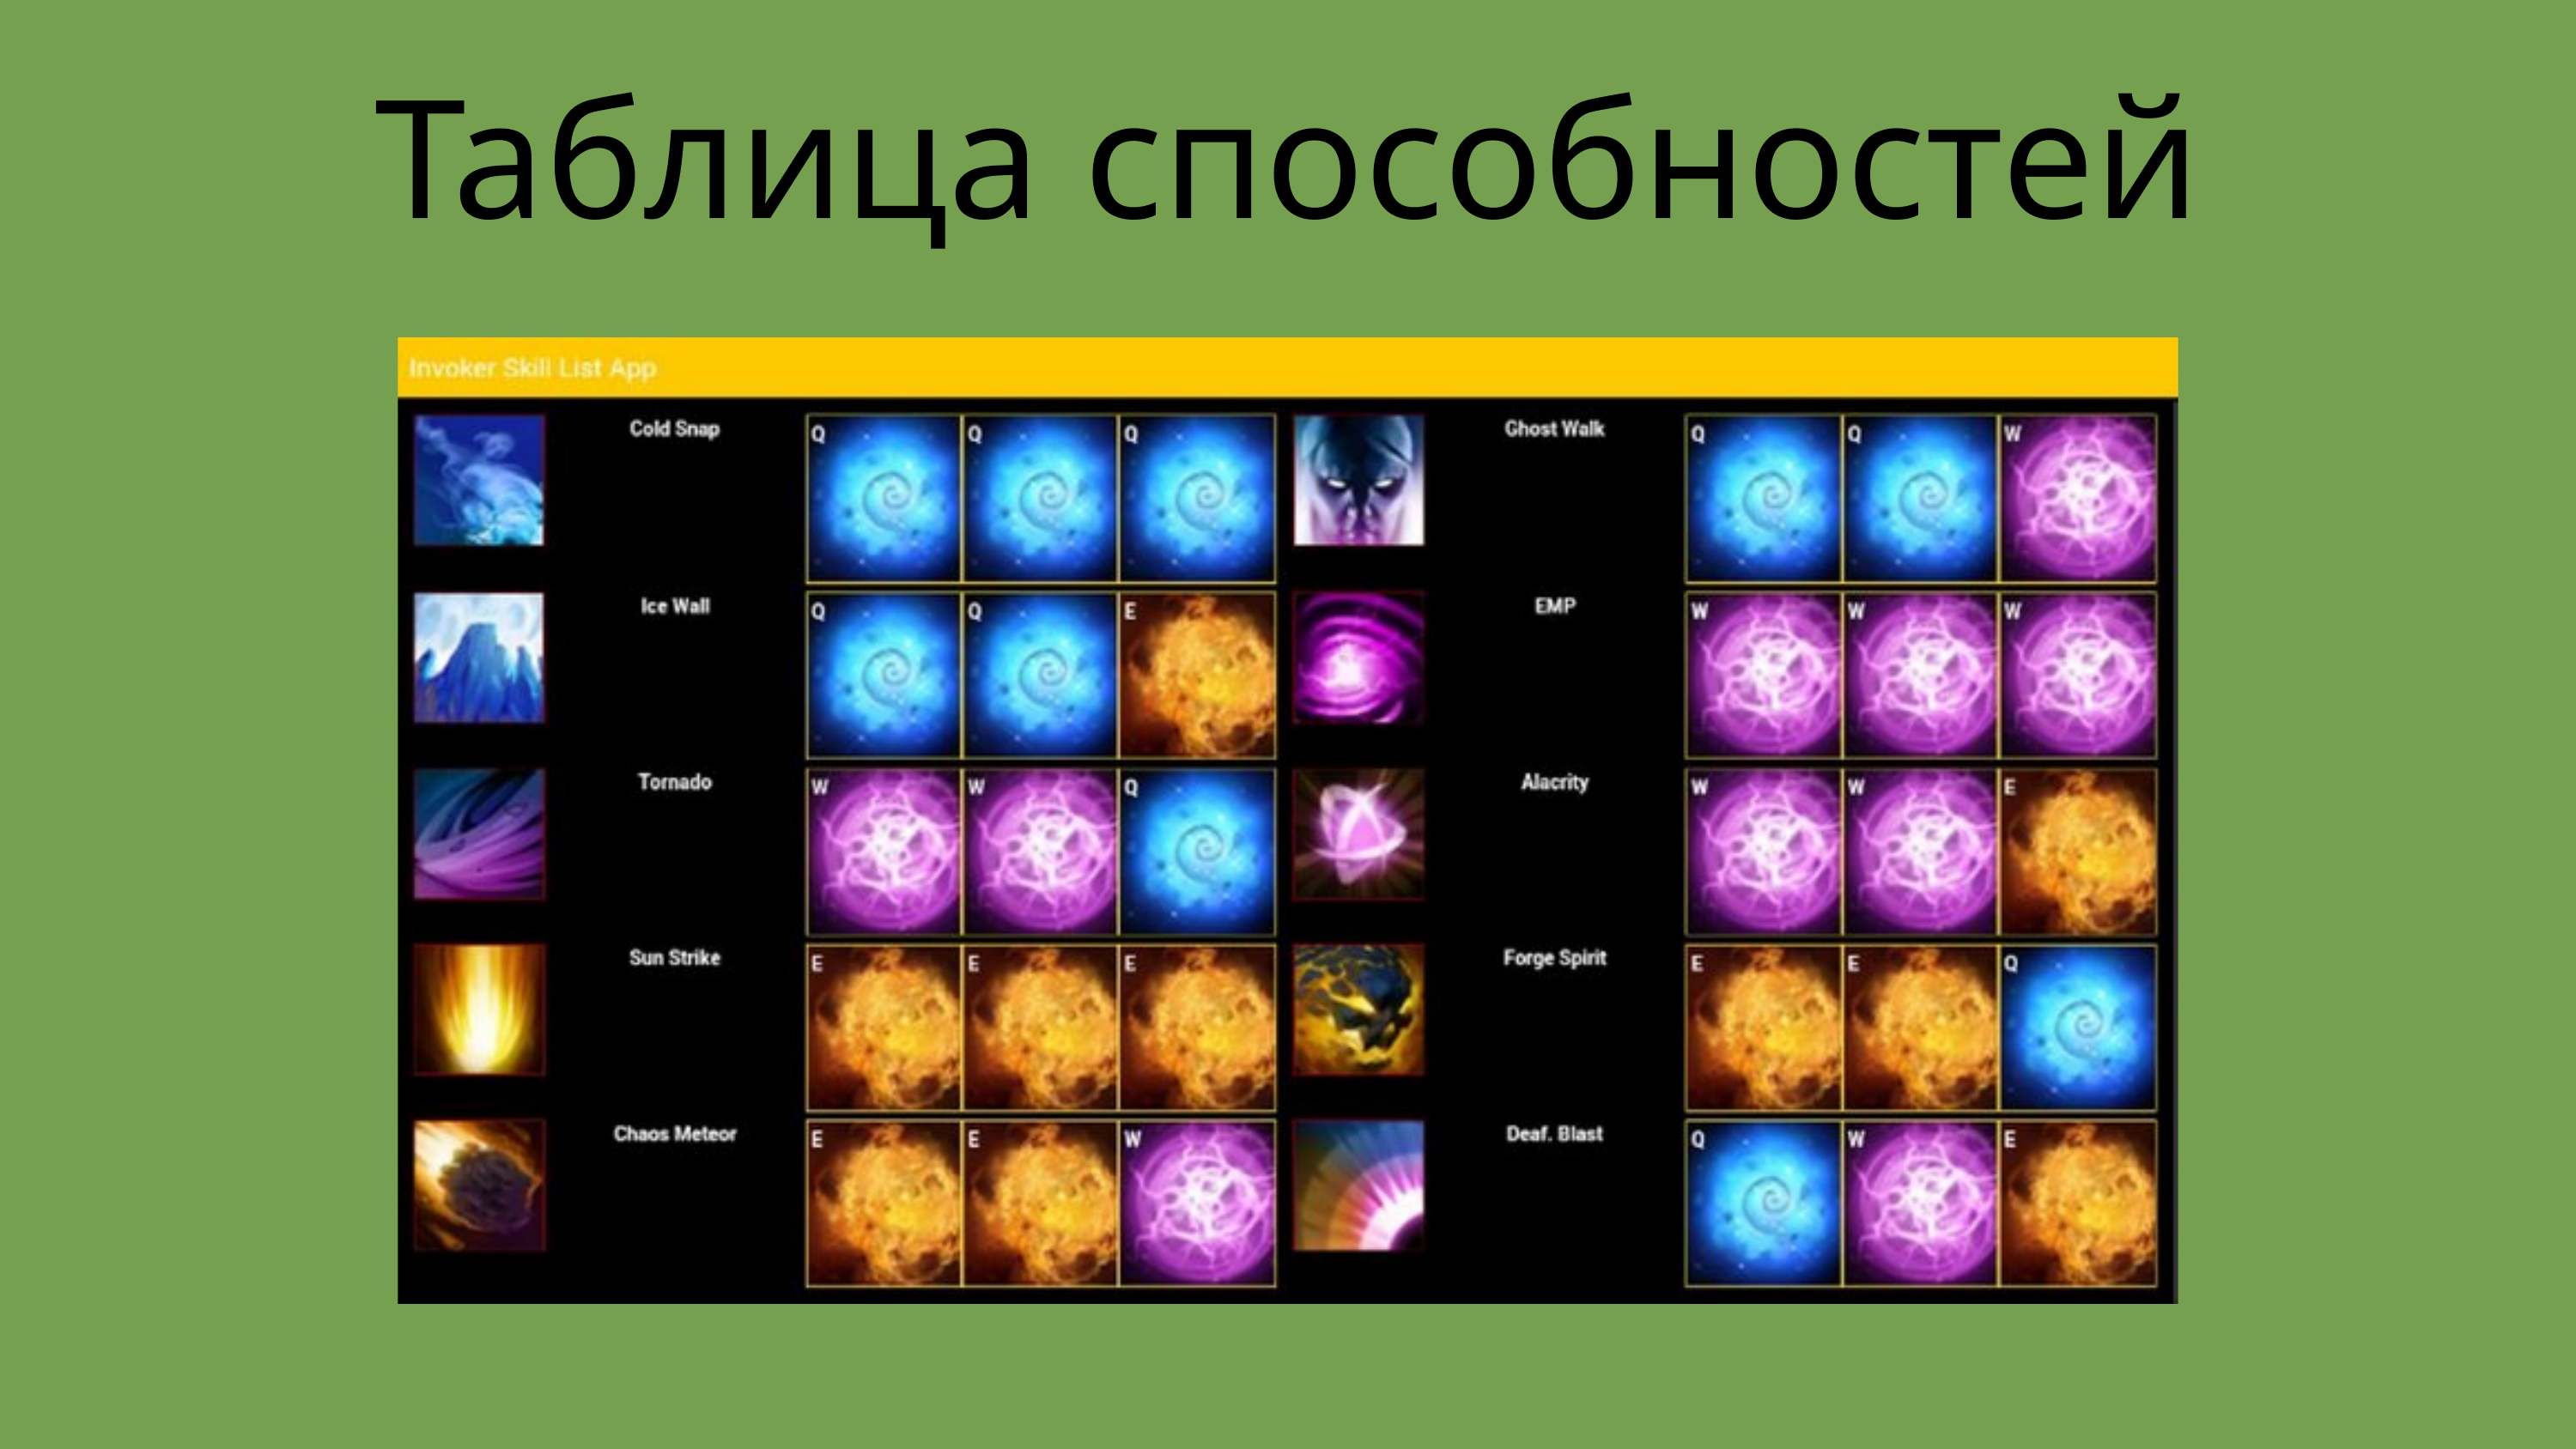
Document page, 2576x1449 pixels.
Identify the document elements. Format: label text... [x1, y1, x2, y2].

text_box Таблица способностей [235, 21, 2341, 252]
text_box [398, 337, 2178, 1304]
